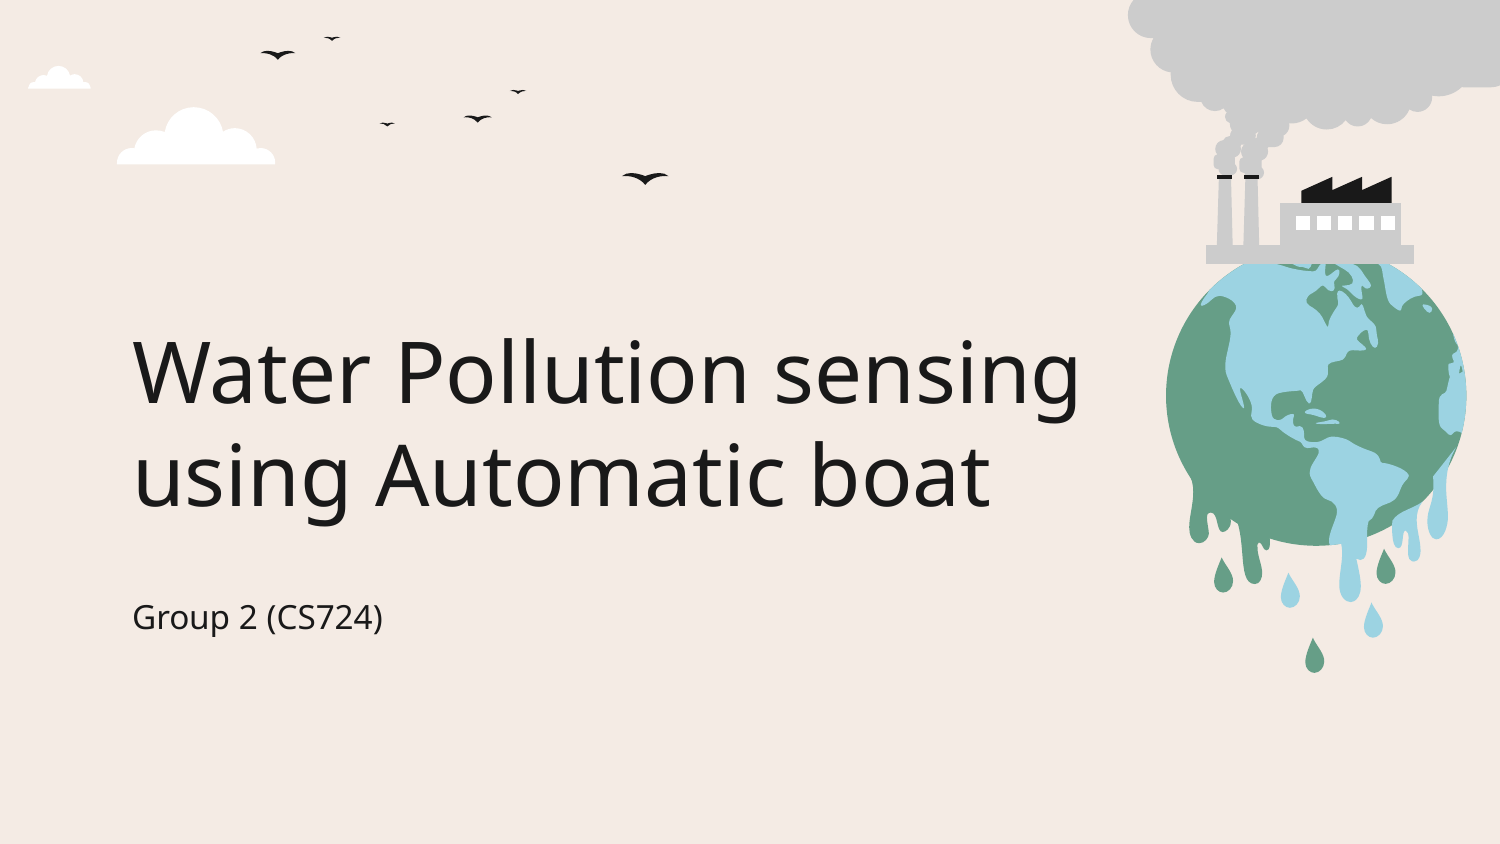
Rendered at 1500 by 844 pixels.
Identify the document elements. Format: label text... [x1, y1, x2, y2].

subtitle Group 2 (CS724) [116, 581, 760, 660]
text_box [28, 65, 91, 89]
text_box [116, 107, 254, 165]
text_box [260, 36, 669, 186]
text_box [1127, 0, 1500, 674]
title Water Pollution sensing using Automatic boat [116, 206, 1121, 539]
